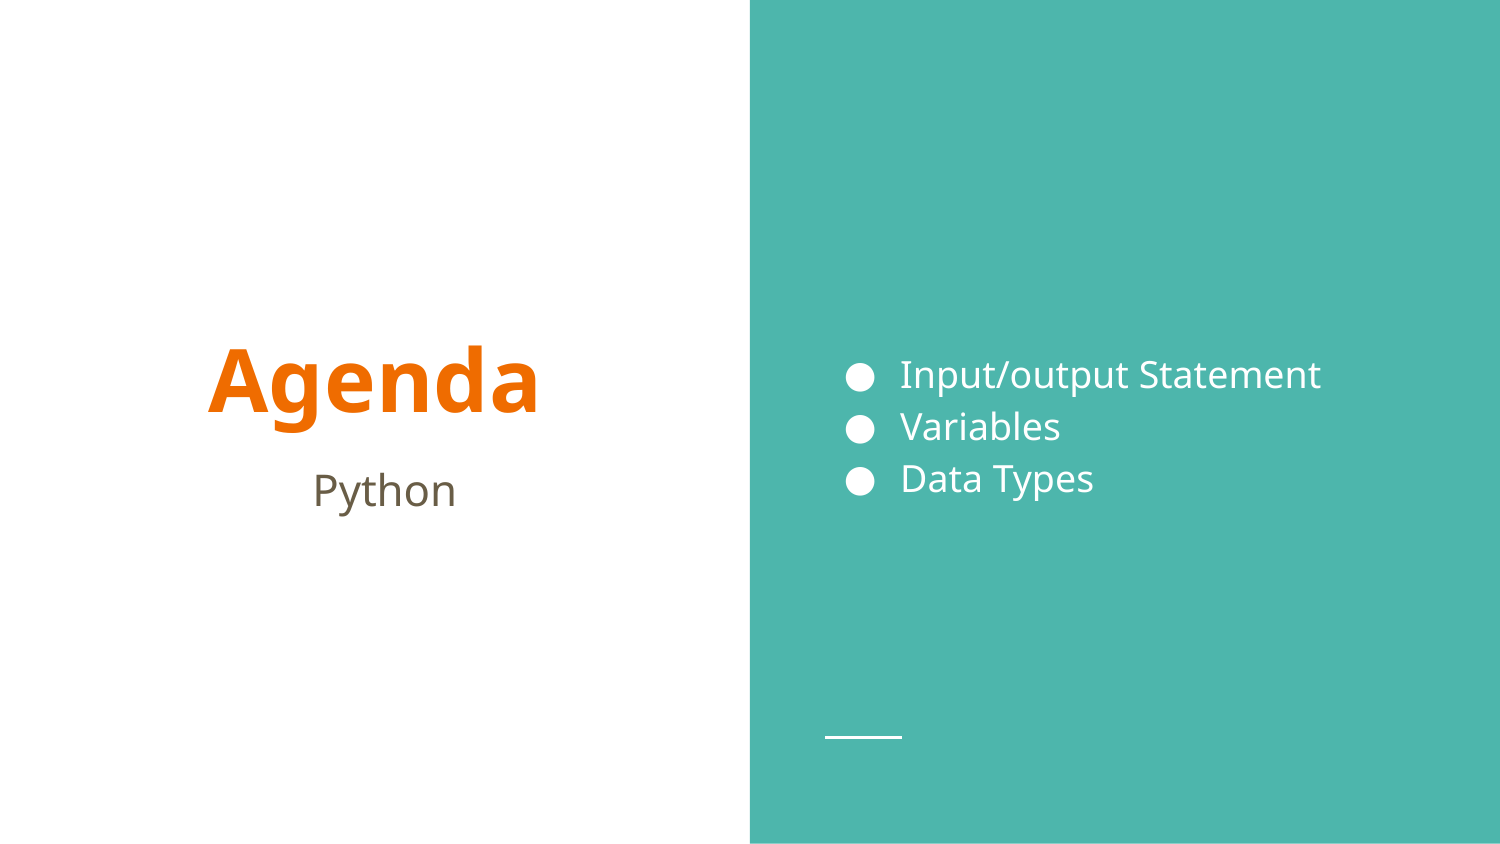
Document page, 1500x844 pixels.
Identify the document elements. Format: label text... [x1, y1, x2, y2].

list Input/output Statement Variables Data Types [810, 118, 1440, 725]
title Agenda [43, 170, 708, 446]
subtitle Python [43, 447, 708, 650]
